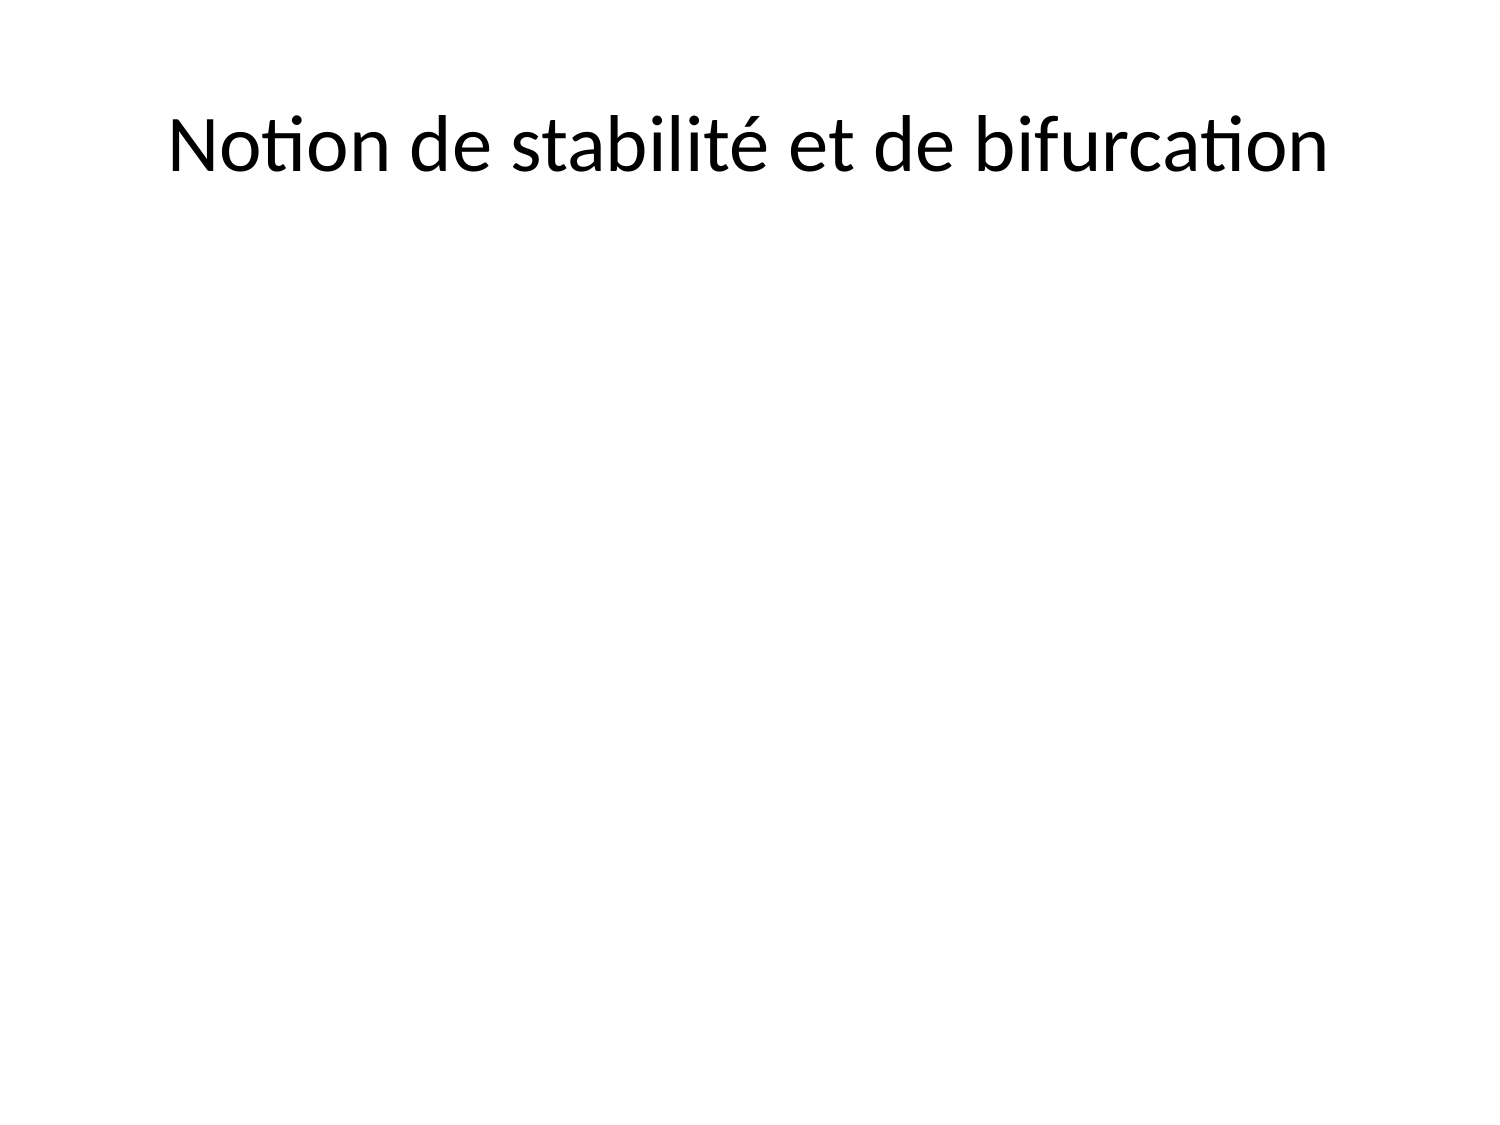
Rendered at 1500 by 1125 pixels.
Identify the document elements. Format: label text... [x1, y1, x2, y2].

title Notion de stabilité et de bifurcation [75, 45, 1425, 233]
